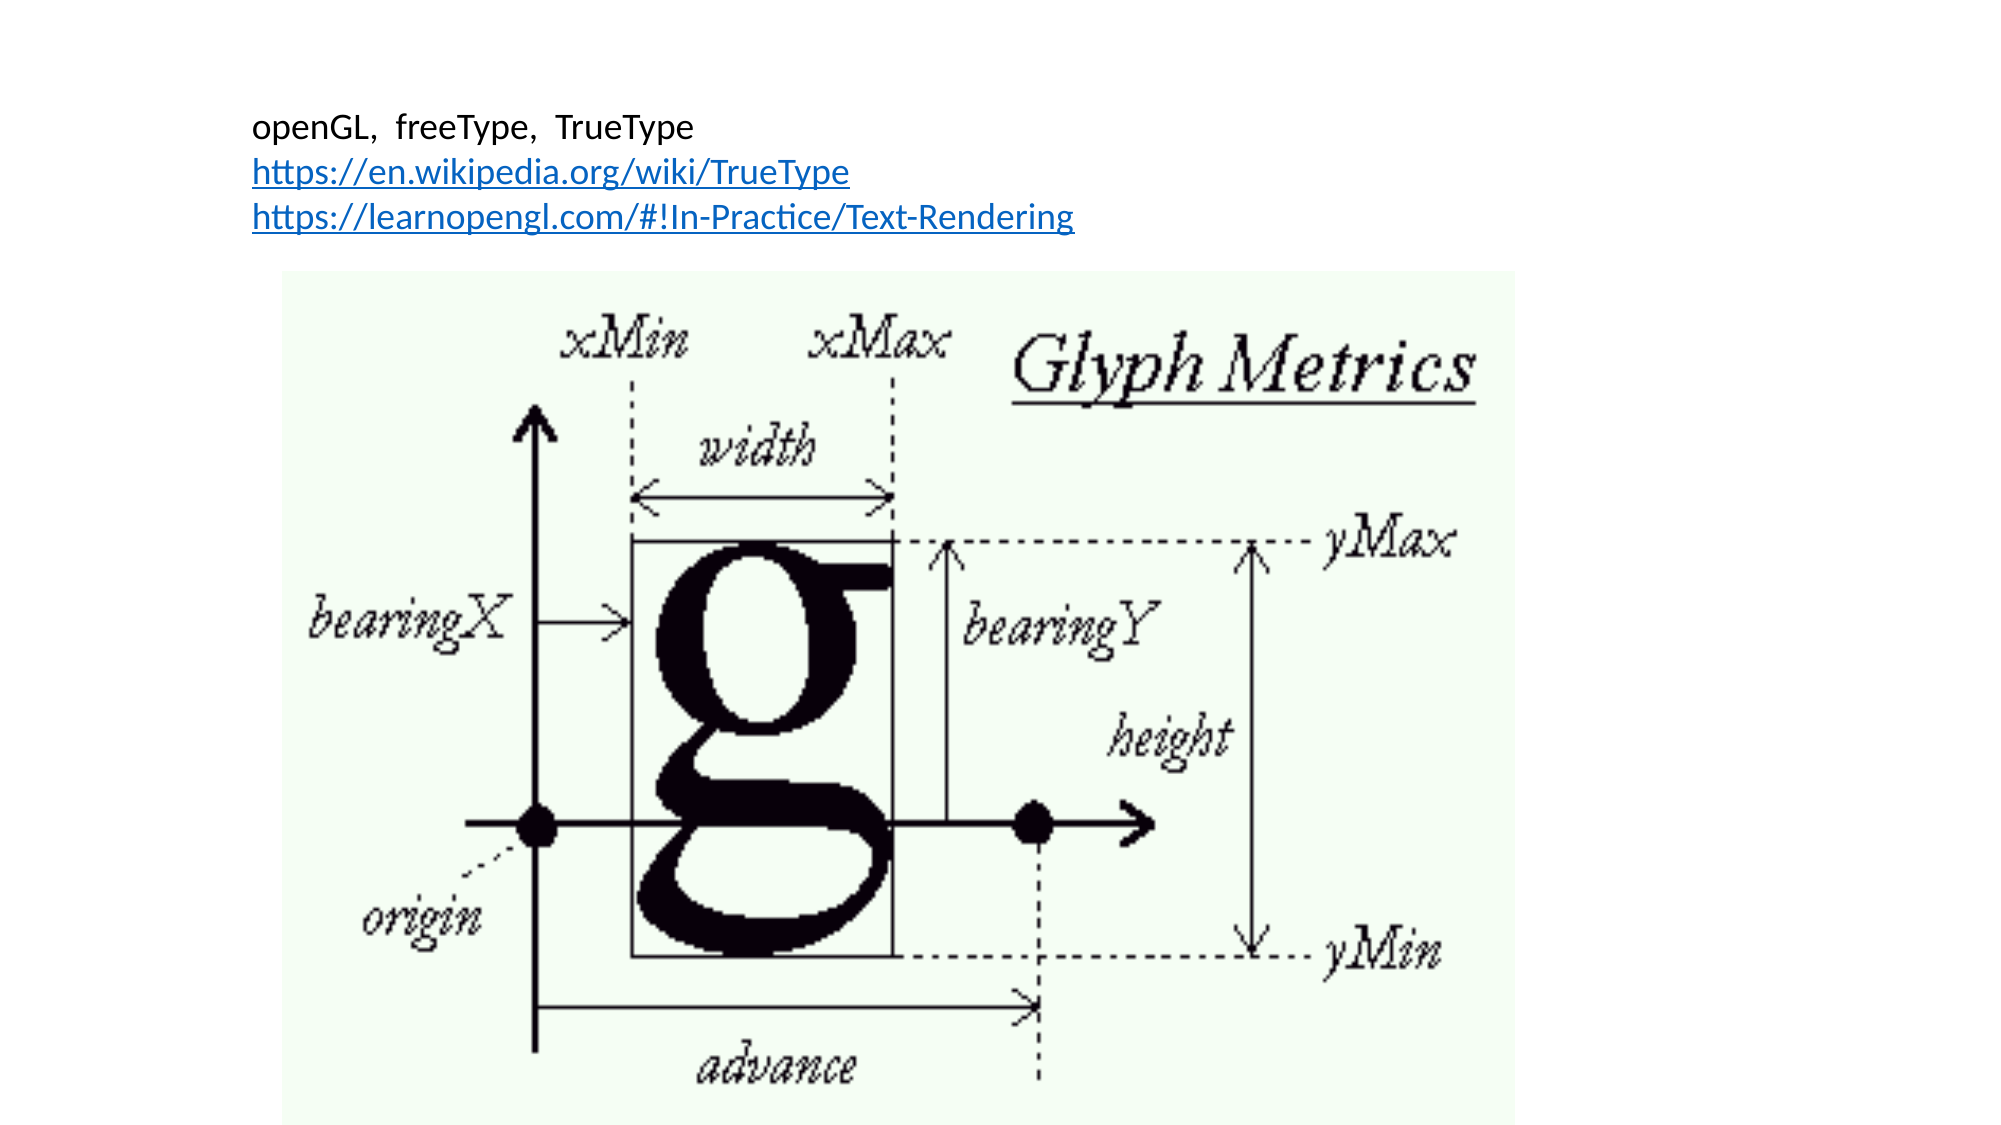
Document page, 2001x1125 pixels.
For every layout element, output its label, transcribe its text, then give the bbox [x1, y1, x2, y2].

picture [282, 271, 1515, 1125]
text_box openGL, freeType, TrueType https://en.wikipedia.org/wiki/TrueType https://learnopengl.com/#!In-Practice/Text-Rendering [237, 94, 1090, 289]
